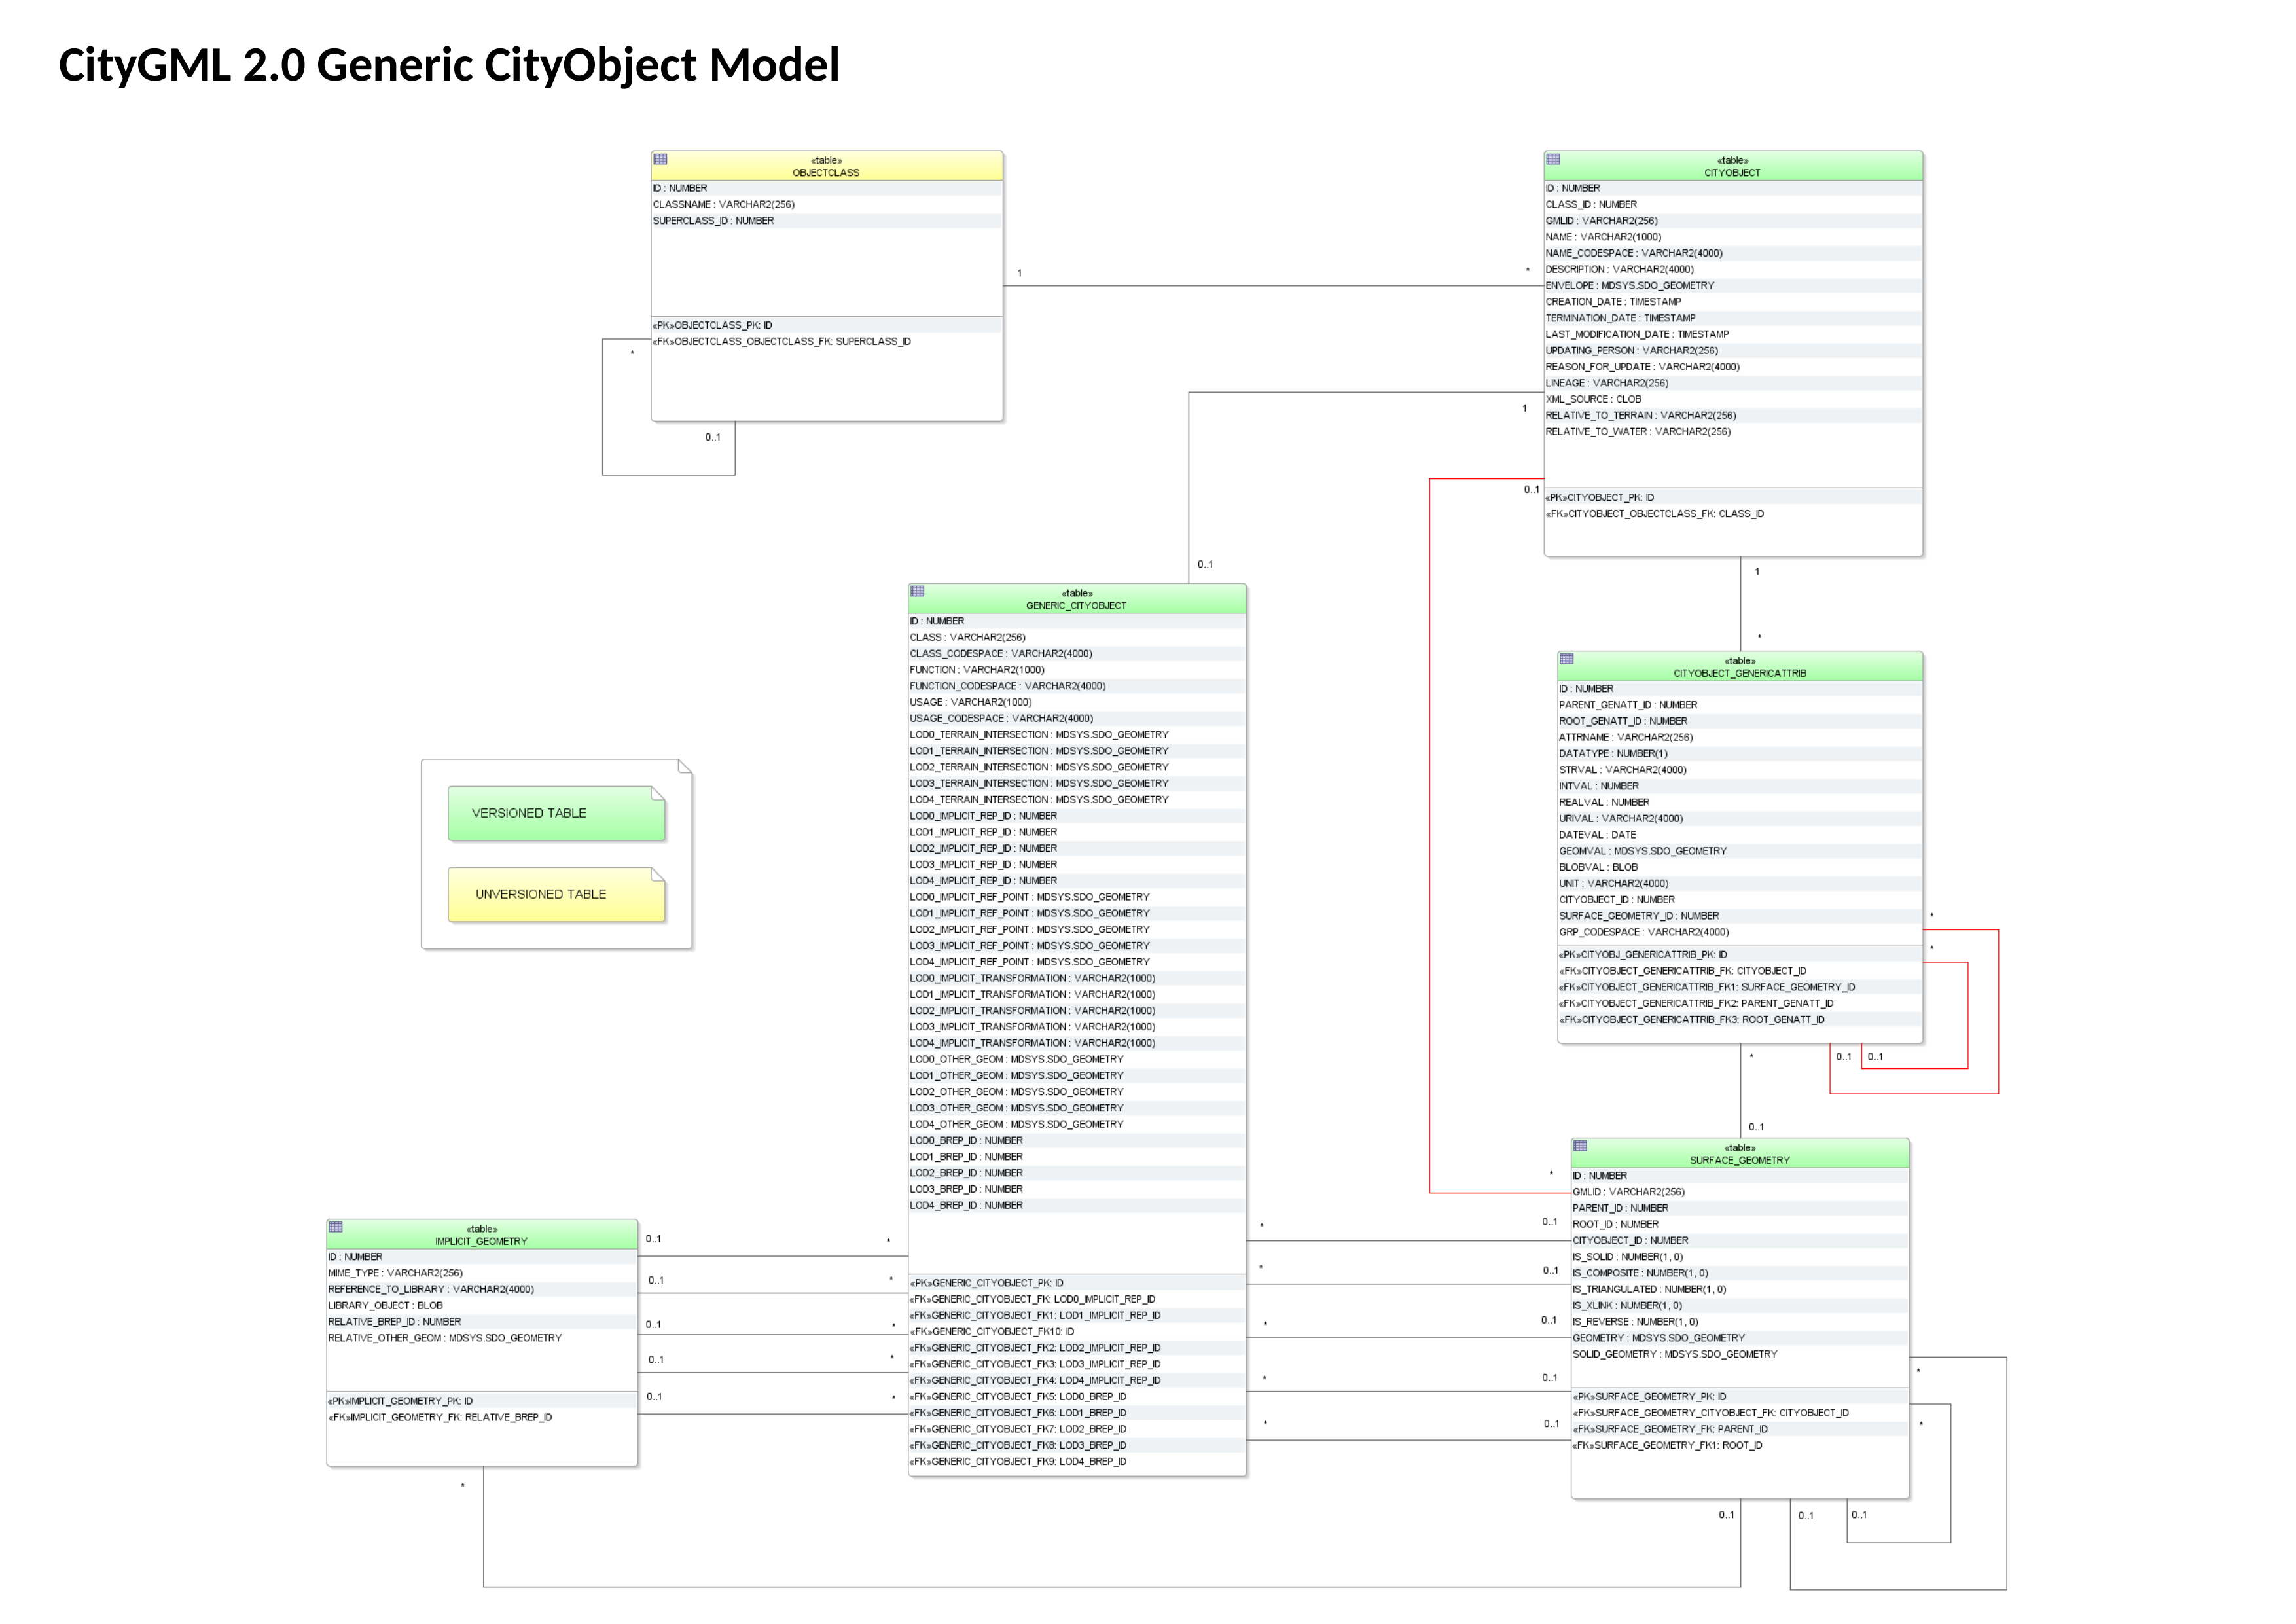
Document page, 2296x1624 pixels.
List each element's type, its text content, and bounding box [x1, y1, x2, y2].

picture [308, 132, 2026, 1610]
text_box CityGML 2.0 Generic CityObject Model [49, 26, 852, 96]
